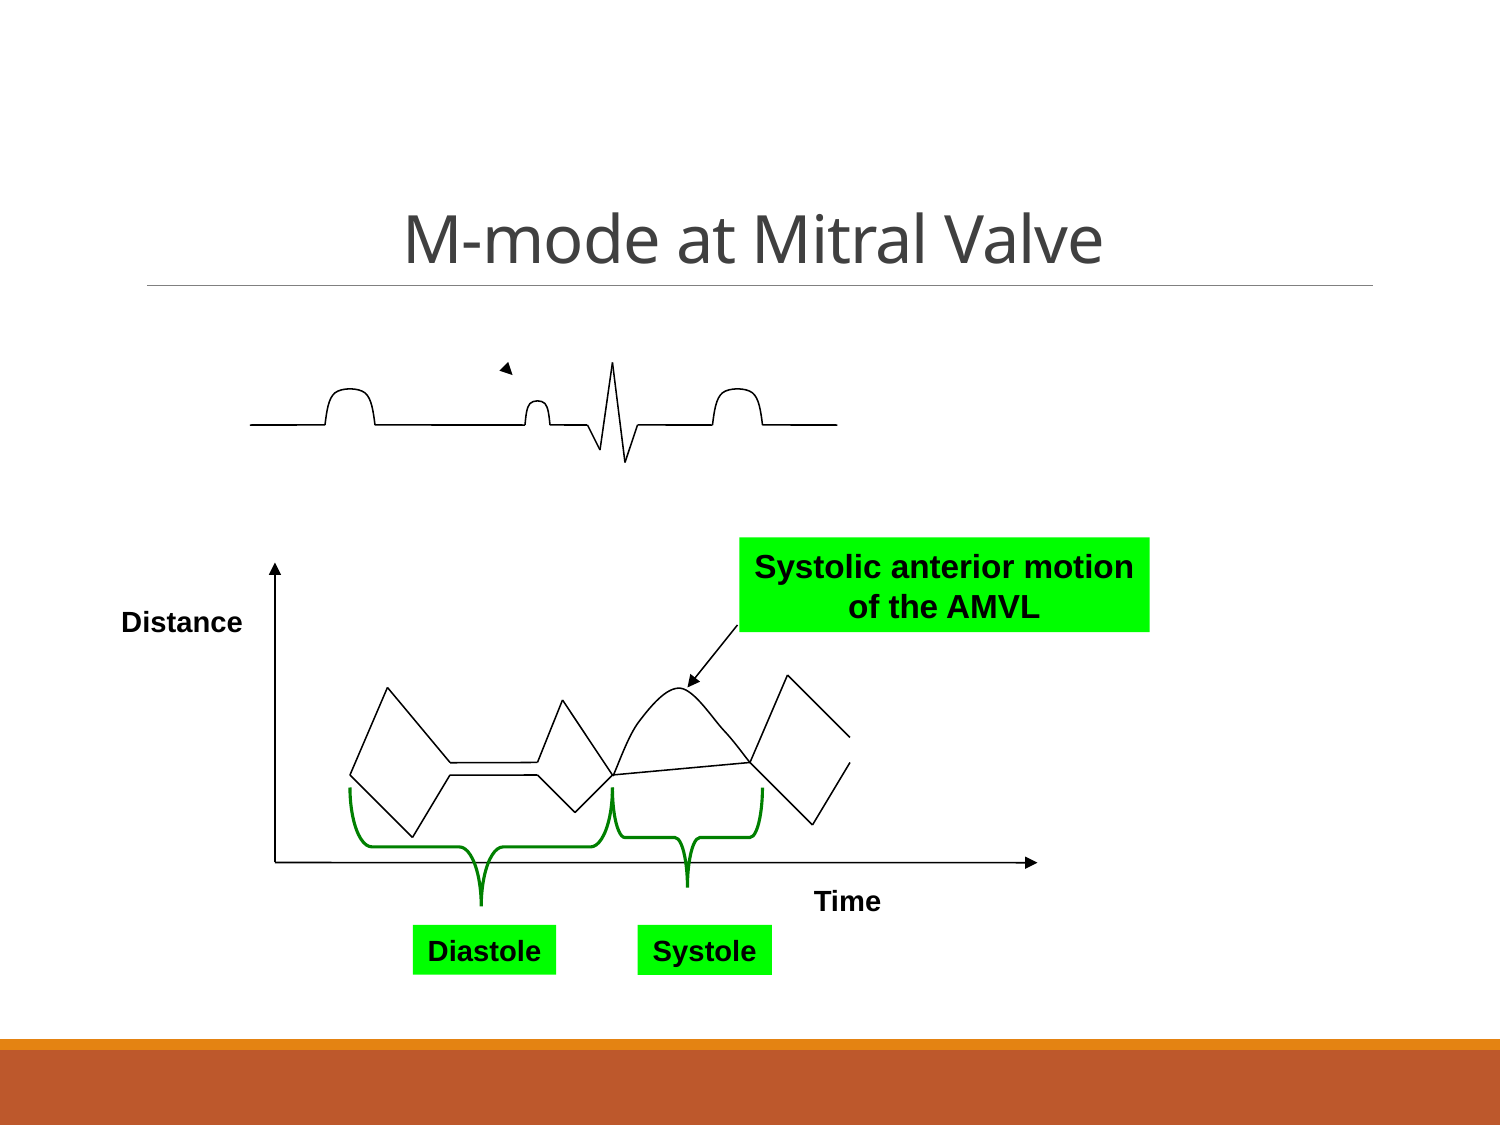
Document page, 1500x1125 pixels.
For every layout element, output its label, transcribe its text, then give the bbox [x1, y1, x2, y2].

title M-mode at Mitral Valve [135, 47, 1373, 285]
text_box [615, 787, 756, 859]
text_box Time [798, 874, 897, 925]
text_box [811, 761, 851, 826]
text_box [449, 787, 609, 859]
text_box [574, 774, 613, 813]
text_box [536, 699, 561, 763]
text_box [786, 674, 851, 738]
text_box [687, 624, 738, 688]
text_box Systole [637, 924, 772, 975]
text_box Systolic anterior motion of the AMVL [739, 537, 1150, 633]
text_box [499, 361, 513, 376]
text_box [712, 388, 763, 426]
text_box [525, 400, 550, 425]
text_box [611, 761, 746, 776]
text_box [749, 674, 788, 761]
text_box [392, 686, 451, 763]
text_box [349, 686, 388, 776]
text_box Distance [106, 595, 258, 646]
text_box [749, 761, 811, 826]
text_box Diastole [412, 924, 557, 975]
text_box [476, 871, 486, 907]
text_box [324, 388, 376, 426]
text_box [561, 699, 613, 771]
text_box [411, 774, 451, 838]
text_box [349, 774, 411, 838]
text_box [620, 688, 746, 759]
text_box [536, 774, 573, 813]
